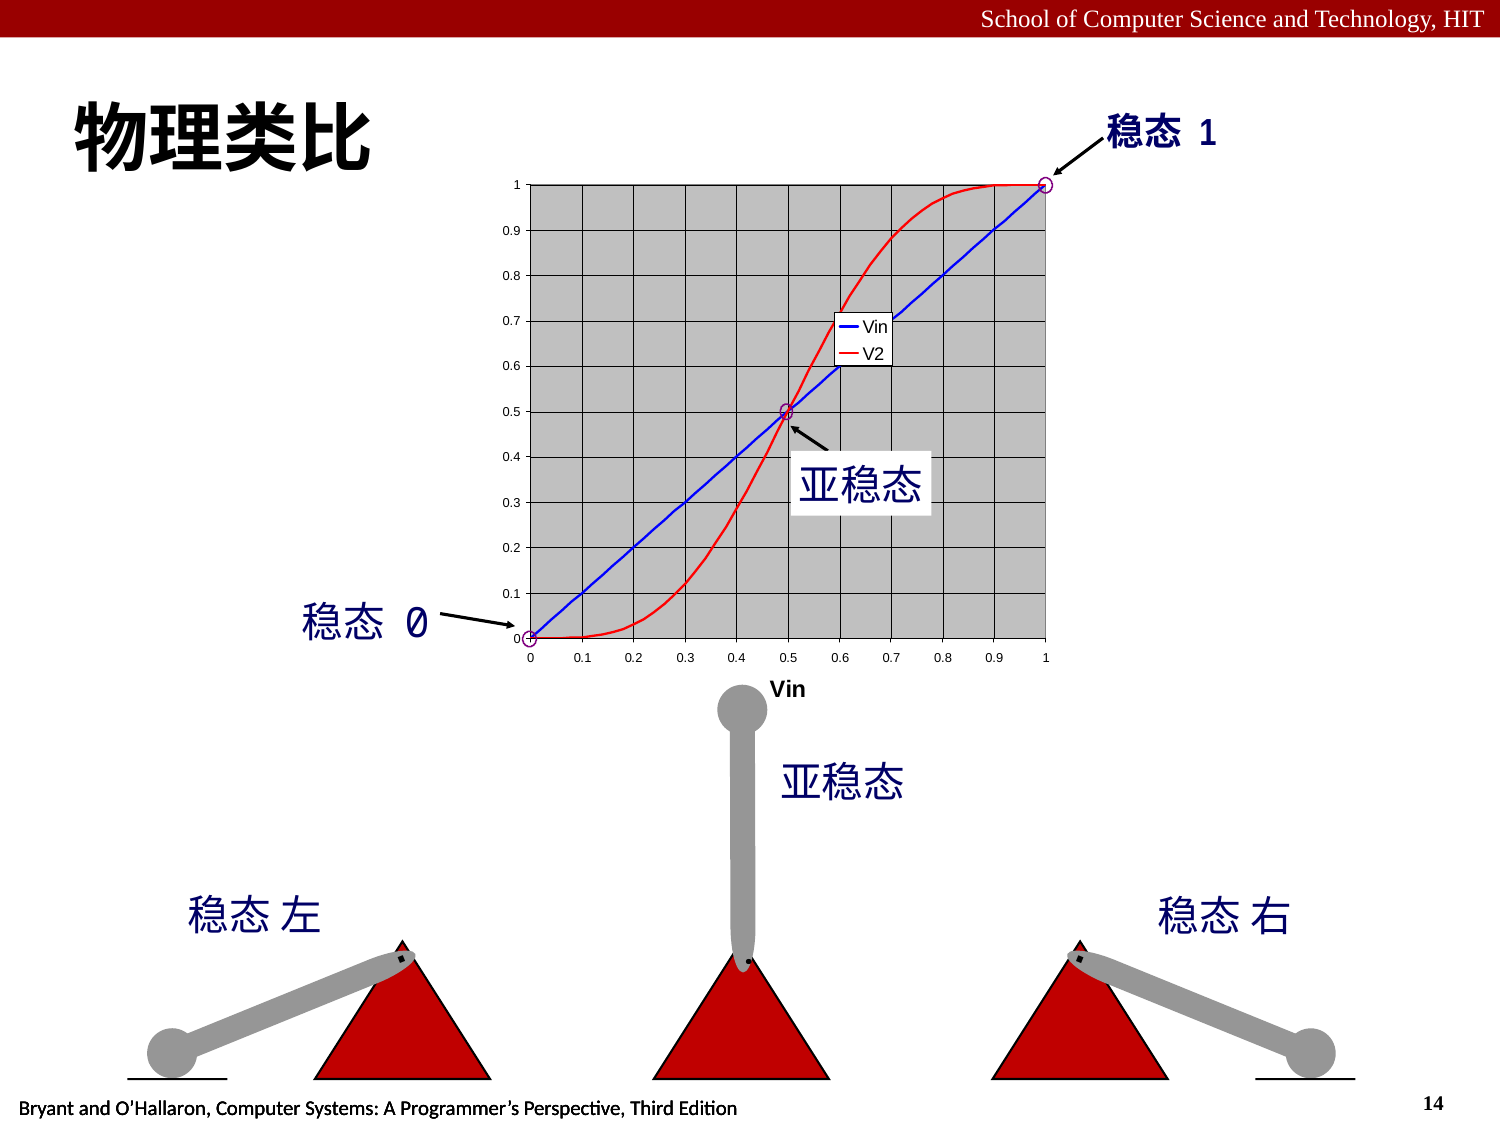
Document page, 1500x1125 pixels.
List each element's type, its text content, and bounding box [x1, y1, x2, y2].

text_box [790, 425, 933, 517]
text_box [612, 788, 911, 877]
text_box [488, 160, 1179, 714]
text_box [130, 945, 428, 1034]
text_box 亚稳态 [765, 753, 959, 809]
text_box 稳态 右 [1125, 886, 1325, 942]
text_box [1052, 100, 1221, 176]
title 物理类比 [57, 71, 1306, 200]
text_box [314, 987, 491, 1079]
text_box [1054, 945, 1353, 1034]
text_box [992, 990, 1168, 1079]
text_box 稳态 左 [165, 886, 345, 942]
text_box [294, 588, 516, 655]
text_box [653, 954, 829, 1079]
